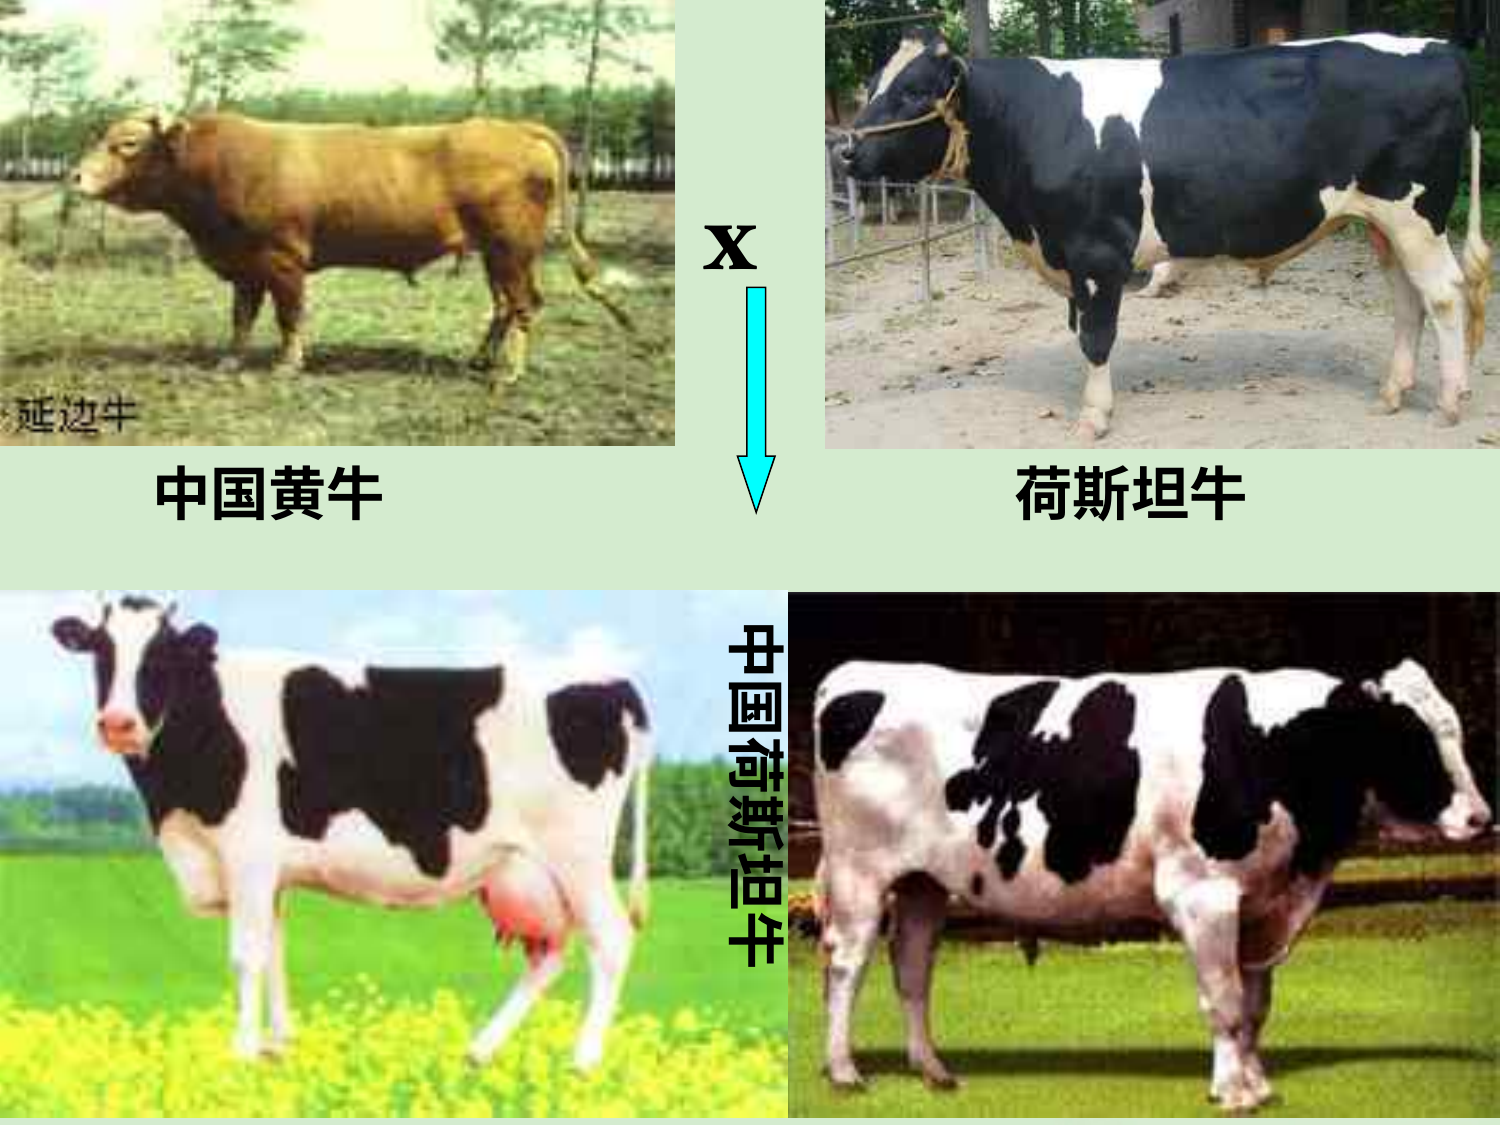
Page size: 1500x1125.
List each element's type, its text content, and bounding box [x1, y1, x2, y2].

picture [0, 0, 1500, 590]
text_box ⅹ [687, 162, 813, 298]
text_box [0, 590, 1500, 1118]
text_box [824, 0, 1500, 536]
picture [0, 1118, 1500, 1125]
text_box [737, 287, 775, 513]
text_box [0, 0, 676, 536]
